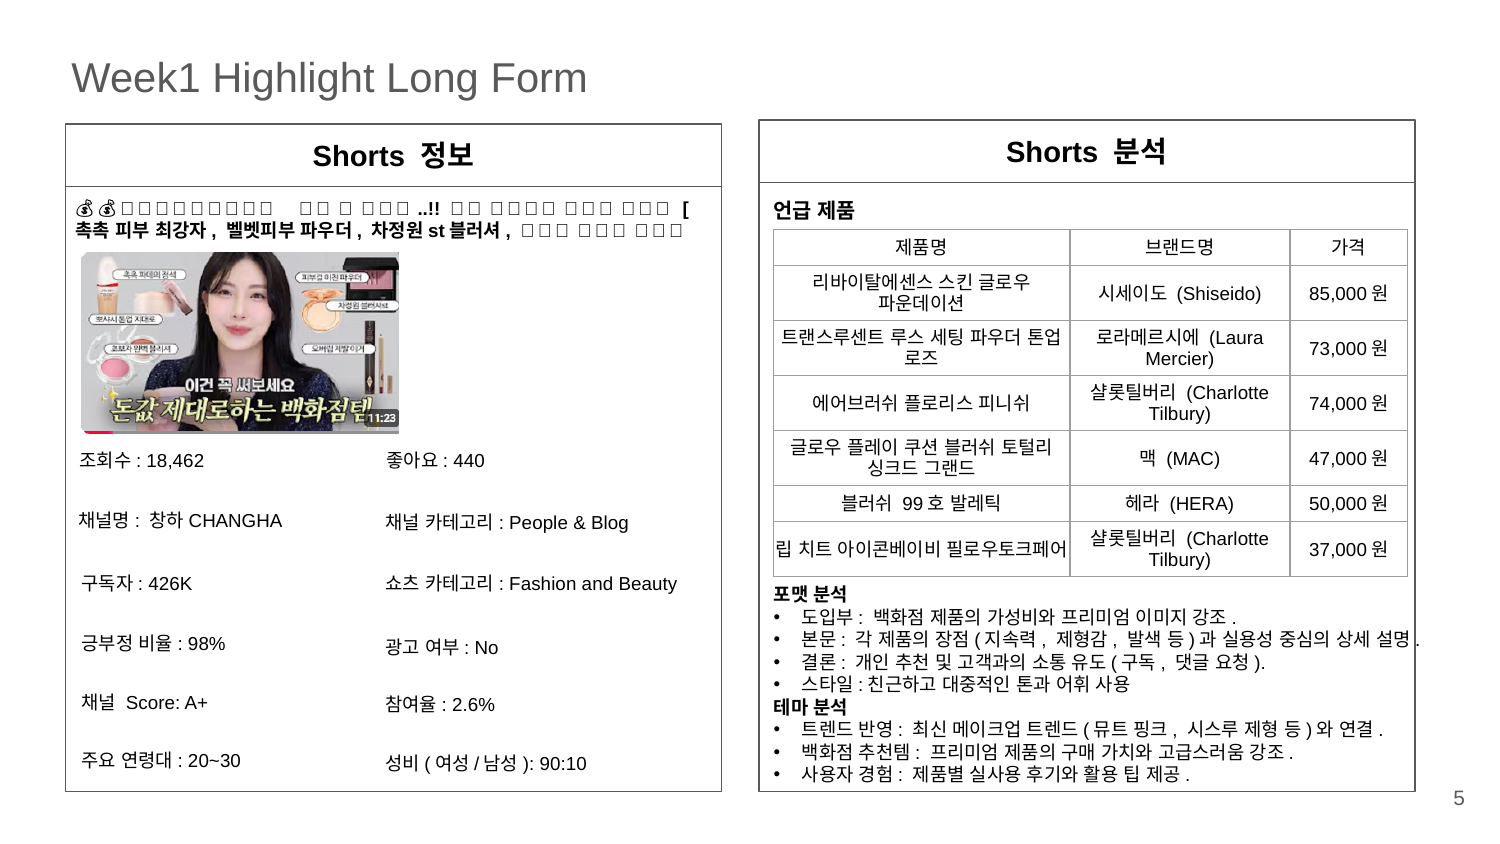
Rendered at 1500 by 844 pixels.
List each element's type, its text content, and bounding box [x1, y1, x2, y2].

table_cell 리바이탈에센스 스킨 글로우 파운데이션 [774, 266, 1069, 320]
text_box [1408, 289, 1416, 567]
text_box 성비(여성/남성): 90:10 [370, 740, 719, 786]
table_header 브랜드명 [1071, 230, 1289, 265]
text_box 채널명: 창하CHANGHA [63, 497, 371, 543]
slide_number 5 [1389, 764, 1480, 830]
table_cell 글로우 플레이 쿠션 블러쉬 토털리 싱크드 그랜드 [774, 431, 1069, 485]
table_cell 47,000원 [1291, 431, 1407, 485]
table_cell 74,000원 [1291, 376, 1407, 430]
text_box 조회수: 18,462 [64, 437, 371, 483]
text_box [65, 257, 722, 792]
table_cell 샬롯틸버리 (Charlotte Tilbury) [1071, 522, 1289, 567]
text_box [758, 289, 773, 567]
table_cell 맥 (MAC) [1071, 431, 1289, 485]
text_box Shorts 분석 [758, 119, 1416, 183]
text_box 언급 제품 [758, 183, 1416, 289]
text_box 채널 카테고리: People & Blog [370, 499, 719, 545]
table_cell 헤라 (HERA) [1071, 486, 1289, 521]
picture [81, 252, 400, 434]
table_header 제품명 [774, 230, 1069, 265]
table_cell 트랜스루센트 루스 세팅 파우더 톤업 로즈 [774, 321, 1069, 375]
text_box 주요 연령대: 20~30 [66, 737, 372, 783]
text_box Week1 Highlight Long Form [56, 36, 1214, 117]
text_box 구독자: 426K [66, 560, 372, 606]
table_cell 로라메르시에 (Laura Mercier) [1071, 321, 1289, 375]
table_cell 50,000원 [1291, 486, 1407, 521]
table_cell 블러쉬 99호 발레틱 [774, 486, 1069, 521]
text_box 채널 Score: A+ [66, 679, 372, 725]
table_cell 73,000원 [1291, 321, 1407, 375]
table_cell 85,000원 [1291, 266, 1407, 320]
text_box 포맷 분석 도입부: 백화점 제품의 가성비와 프리미엄 이미지 강조. 본문: 각 제품의 장점(지속력, 제형감, 발색 등)과 실용성 중심의 상세 설명. 결론: 개인 추천 및 고객과의 소통 유도(구독, 댓글 요청). 스타일:친근하고 대중적인 톤과 어휘 사용 테마 분석 트렌드 반영: 최신 메이크업 트렌드(뮤트 핑크, 시스루 제형 등)와 연결. 백화점 추천템: 프리미엄 제품의 구매 가치와 고급스러움 강조. 사용자 경험: 제품별 실사용 후기와 활용 팁 제공. [758, 567, 1440, 801]
table_cell 샬롯틸버리 (Charlotte Tilbury) [1071, 376, 1289, 430]
table_cell 에어브러쉬 플로리스 피니쉬 [774, 376, 1069, 430]
text_box 💰돈값 제대로💰백화점에서 사도 안 아까움..!! 절대 실패없는 백화점 추천템 [촉촉 피부 최강자, 벨벳피부 파우더, 차정원st블러셔, 오버립 지속력 미친템 [60, 181, 739, 257]
text_box 좋아요: 440 [371, 437, 720, 483]
text_box Shorts 정보 [65, 123, 722, 181]
text_box 광고 여부: No [370, 624, 719, 671]
text_box 참여율: 2.6% [370, 681, 719, 727]
table_cell 37,000원 [1291, 522, 1407, 567]
table_cell 립 치트 아이콘베이비 필로우토크페어 [774, 522, 1069, 567]
text_box 긍부정 비율: 98% [66, 620, 372, 666]
table_cell 시세이도 (Shiseido) [1071, 266, 1289, 320]
table_header 가격 [1291, 230, 1407, 265]
text_box 쇼츠 카테고리: Fashion and Beauty [372, 560, 719, 606]
